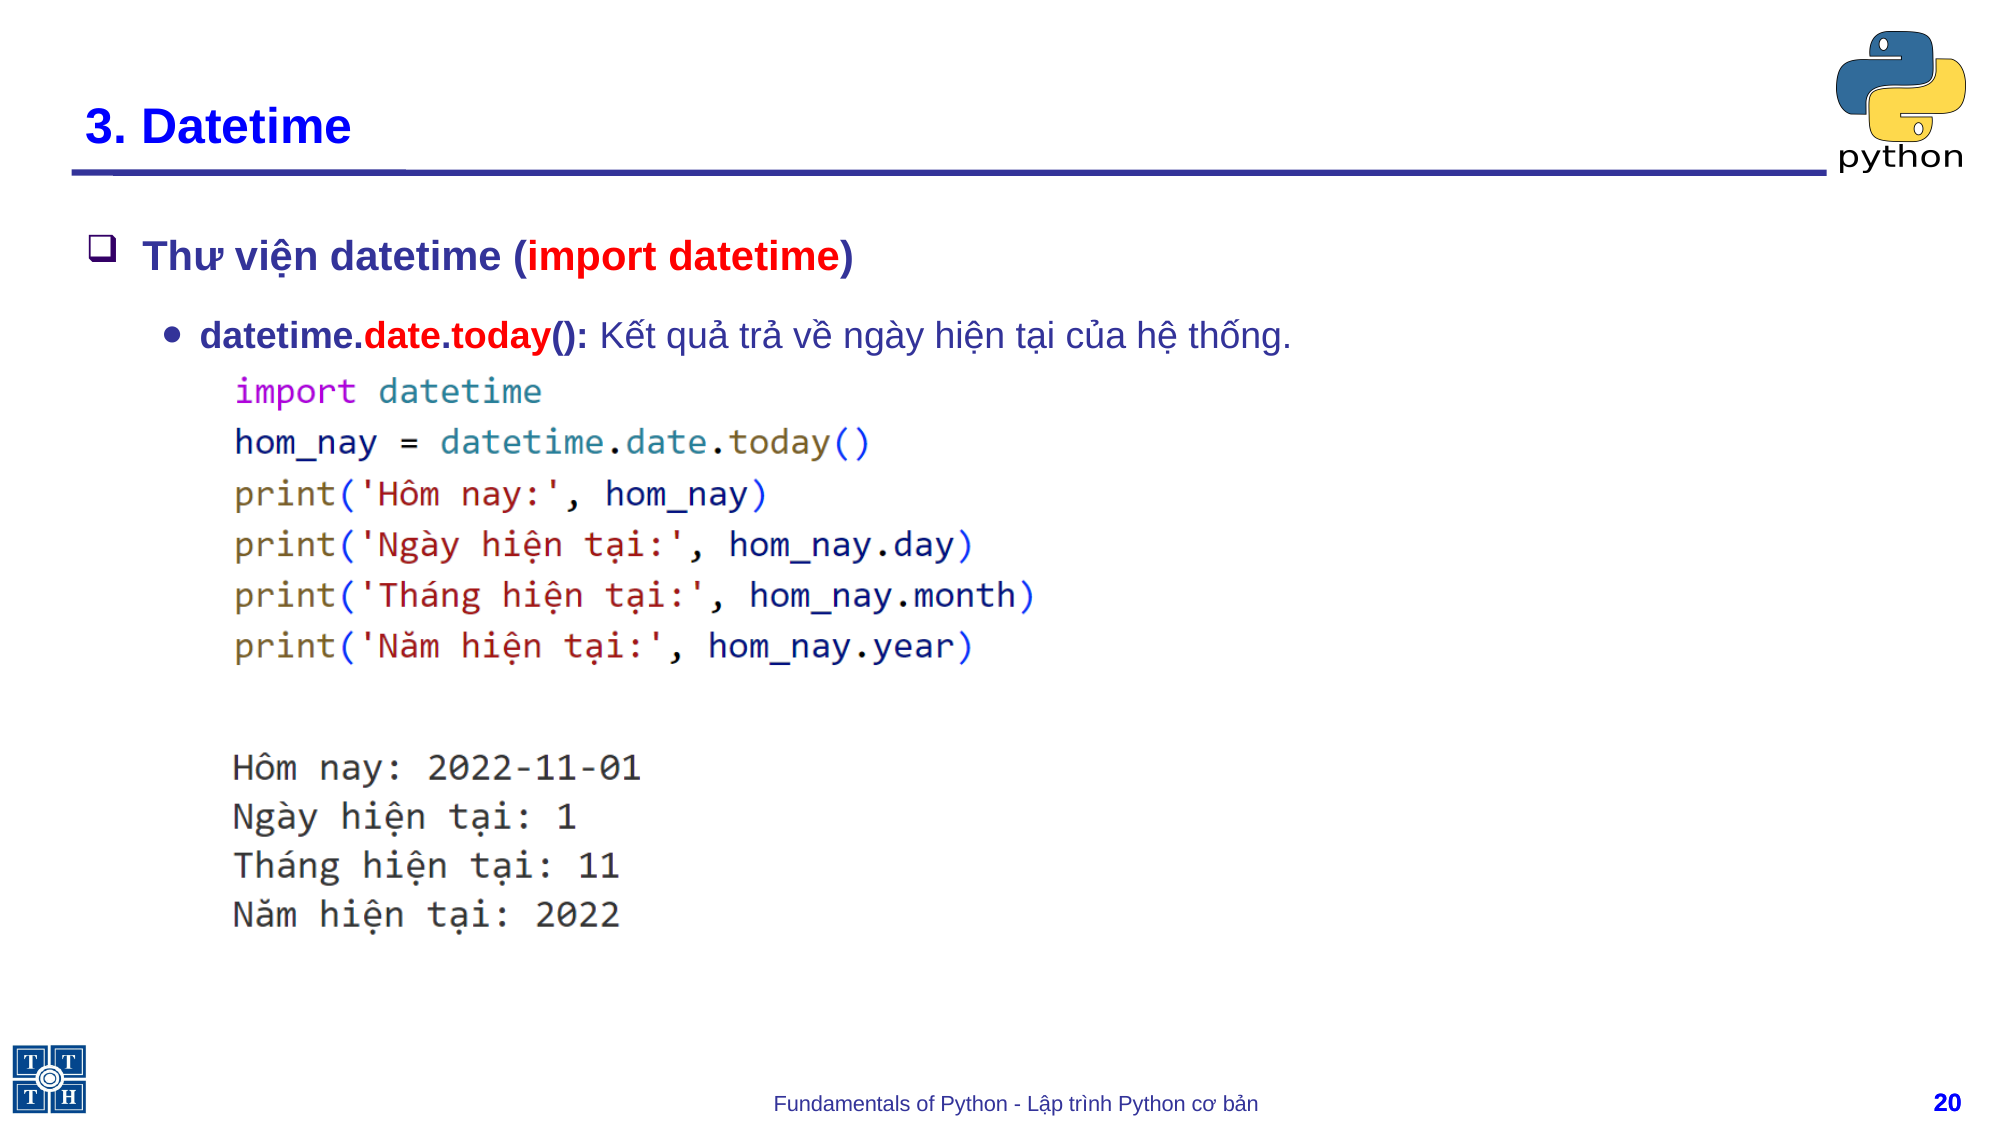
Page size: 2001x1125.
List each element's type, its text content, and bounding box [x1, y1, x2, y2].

picture [220, 740, 665, 946]
picture [12, 1044, 87, 1114]
picture [220, 361, 1048, 678]
picture [1836, 31, 1966, 173]
list Thư viện datetime (import datetime) datetime.date.today(): Kết quả trả về ngày hiện tại của hệ thống. [70, 196, 1804, 1047]
title 3. Datetime [70, 31, 1804, 161]
